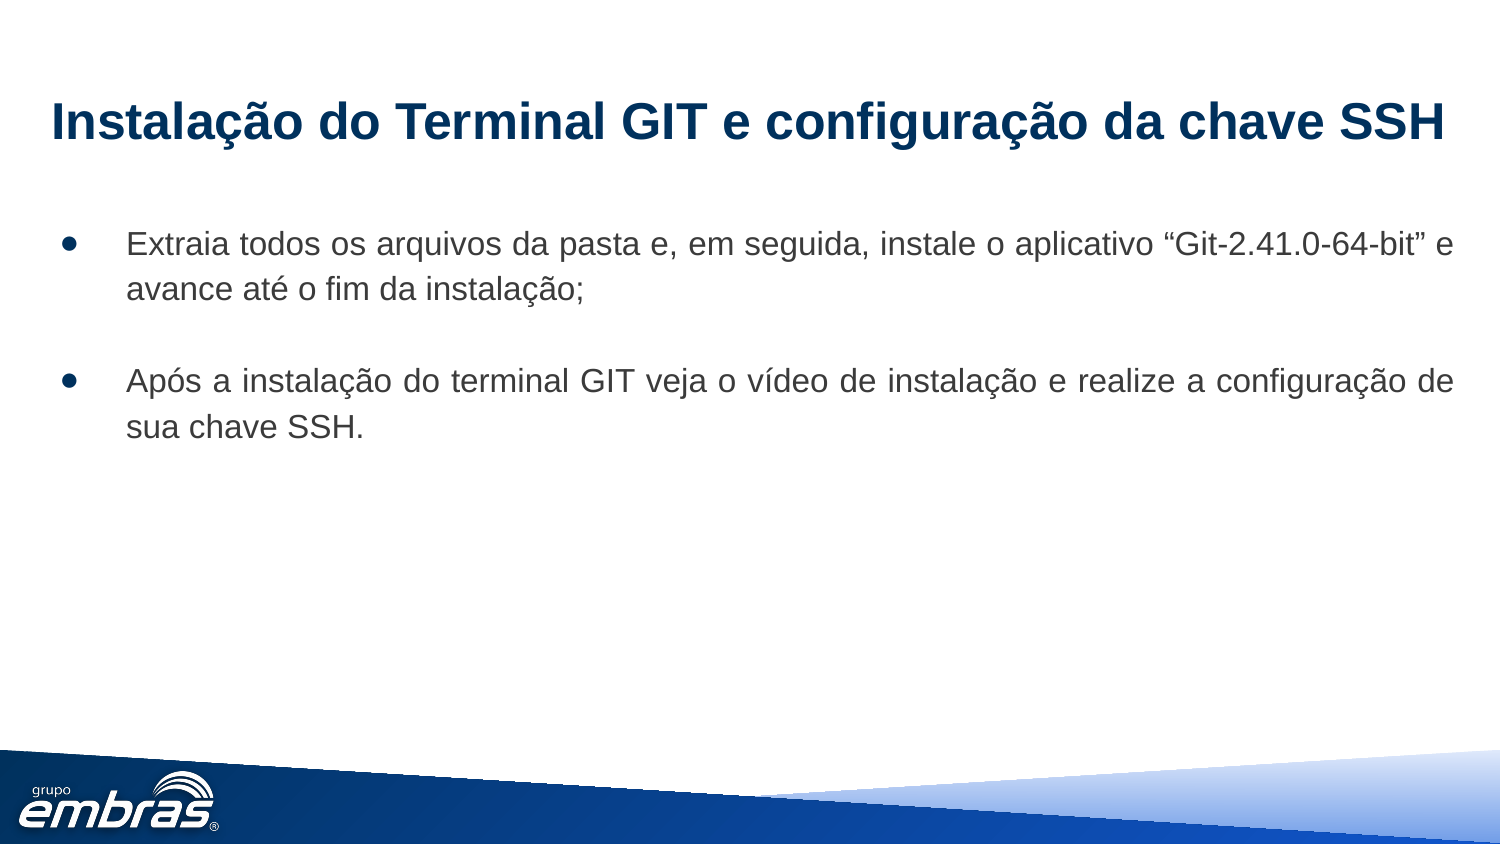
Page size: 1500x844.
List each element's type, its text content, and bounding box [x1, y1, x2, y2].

title Instalação do Terminal GIT e configuração da chave SSH [51, 72, 1449, 160]
text_box Extraia todos os arquivos da pasta e, em seguida, instale o aplicativo “Git-2.41.0-64-bit” e avance até o fim da instalação; Após a instalação do terminal GIT veja o vídeo de instalação e realize a configuração de sua chave SSH. [51, 160, 1457, 669]
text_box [0, 749, 1500, 844]
